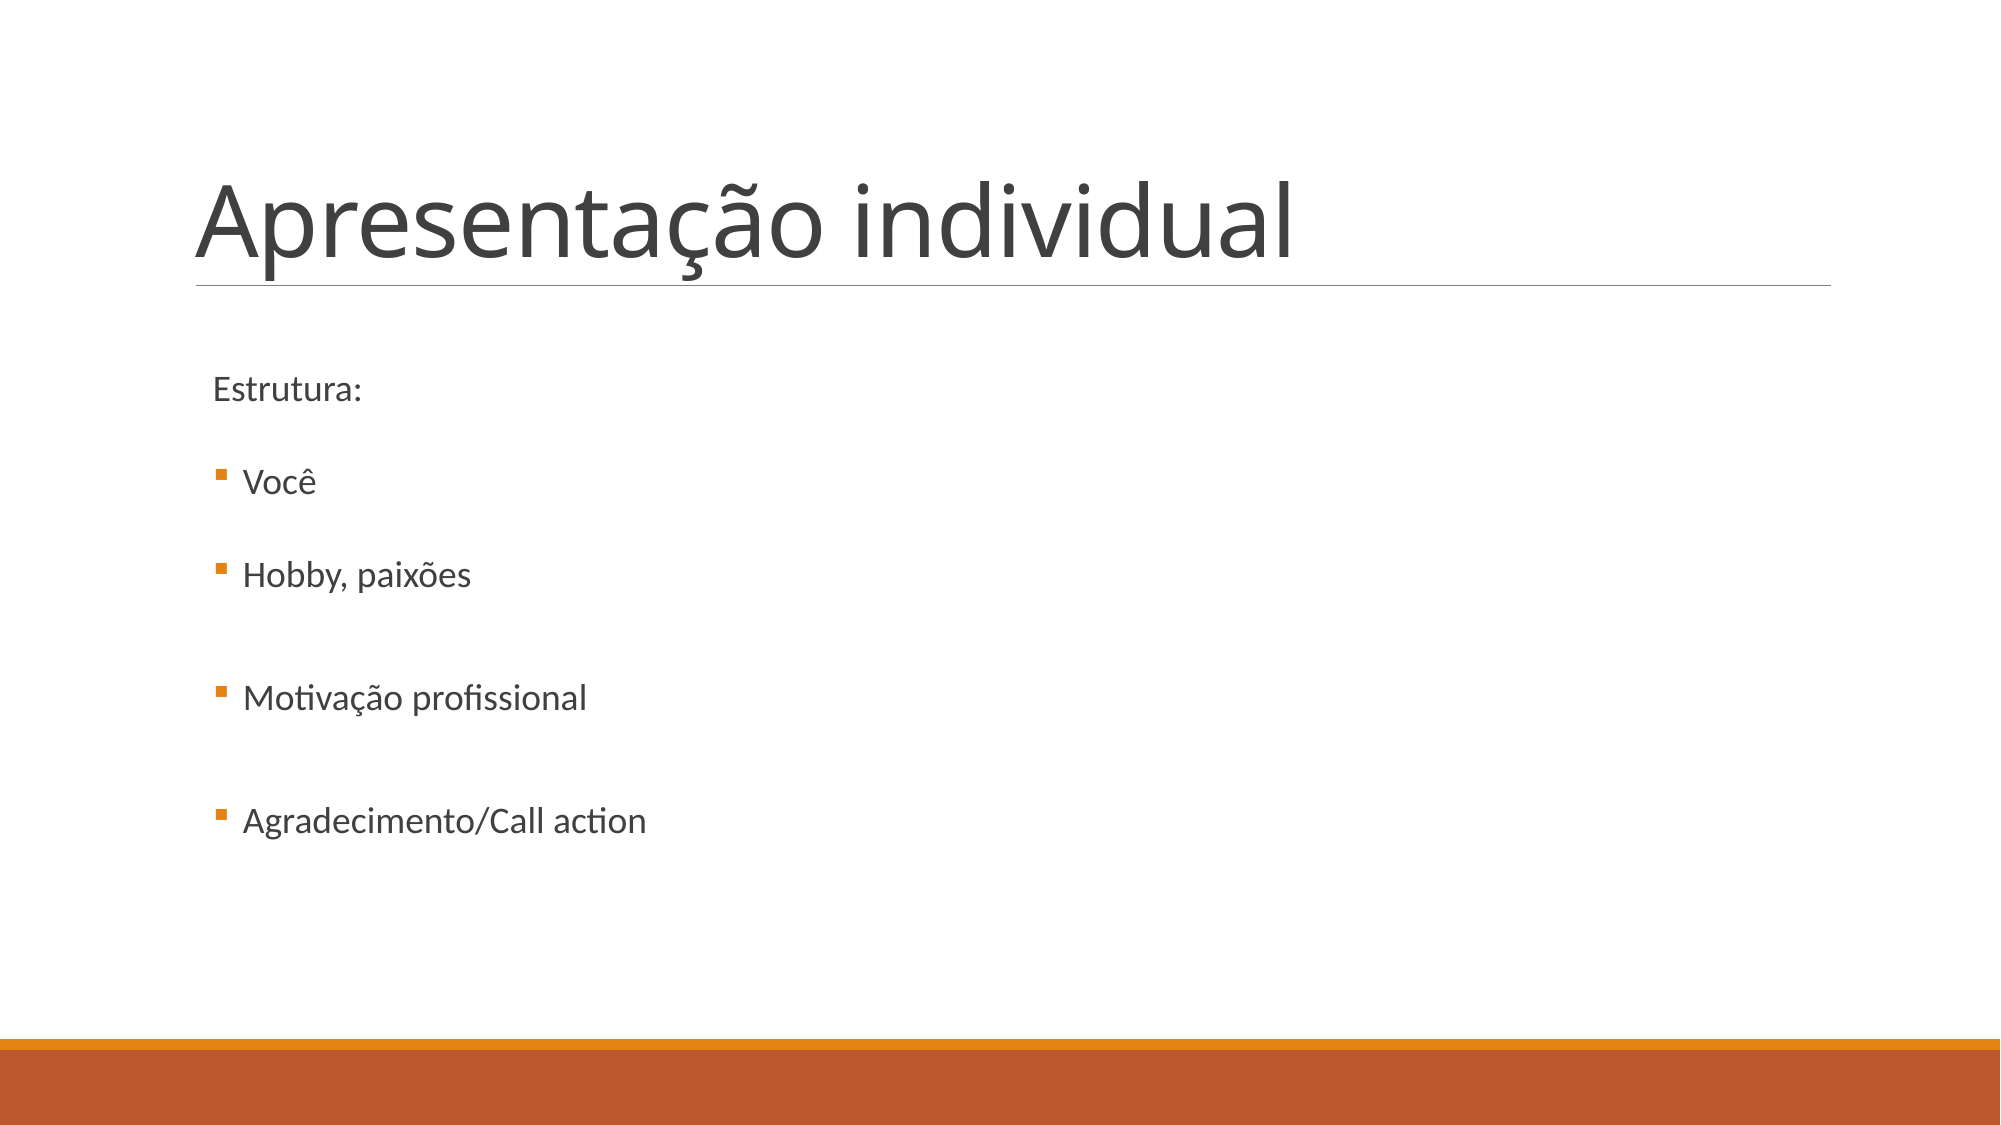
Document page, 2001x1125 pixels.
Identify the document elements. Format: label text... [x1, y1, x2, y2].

title Apresentação individual [180, 47, 1830, 285]
list Estrutura: Você Hobby, paixões Motivação profissional Agradecimento/Call action [180, 302, 1830, 963]
